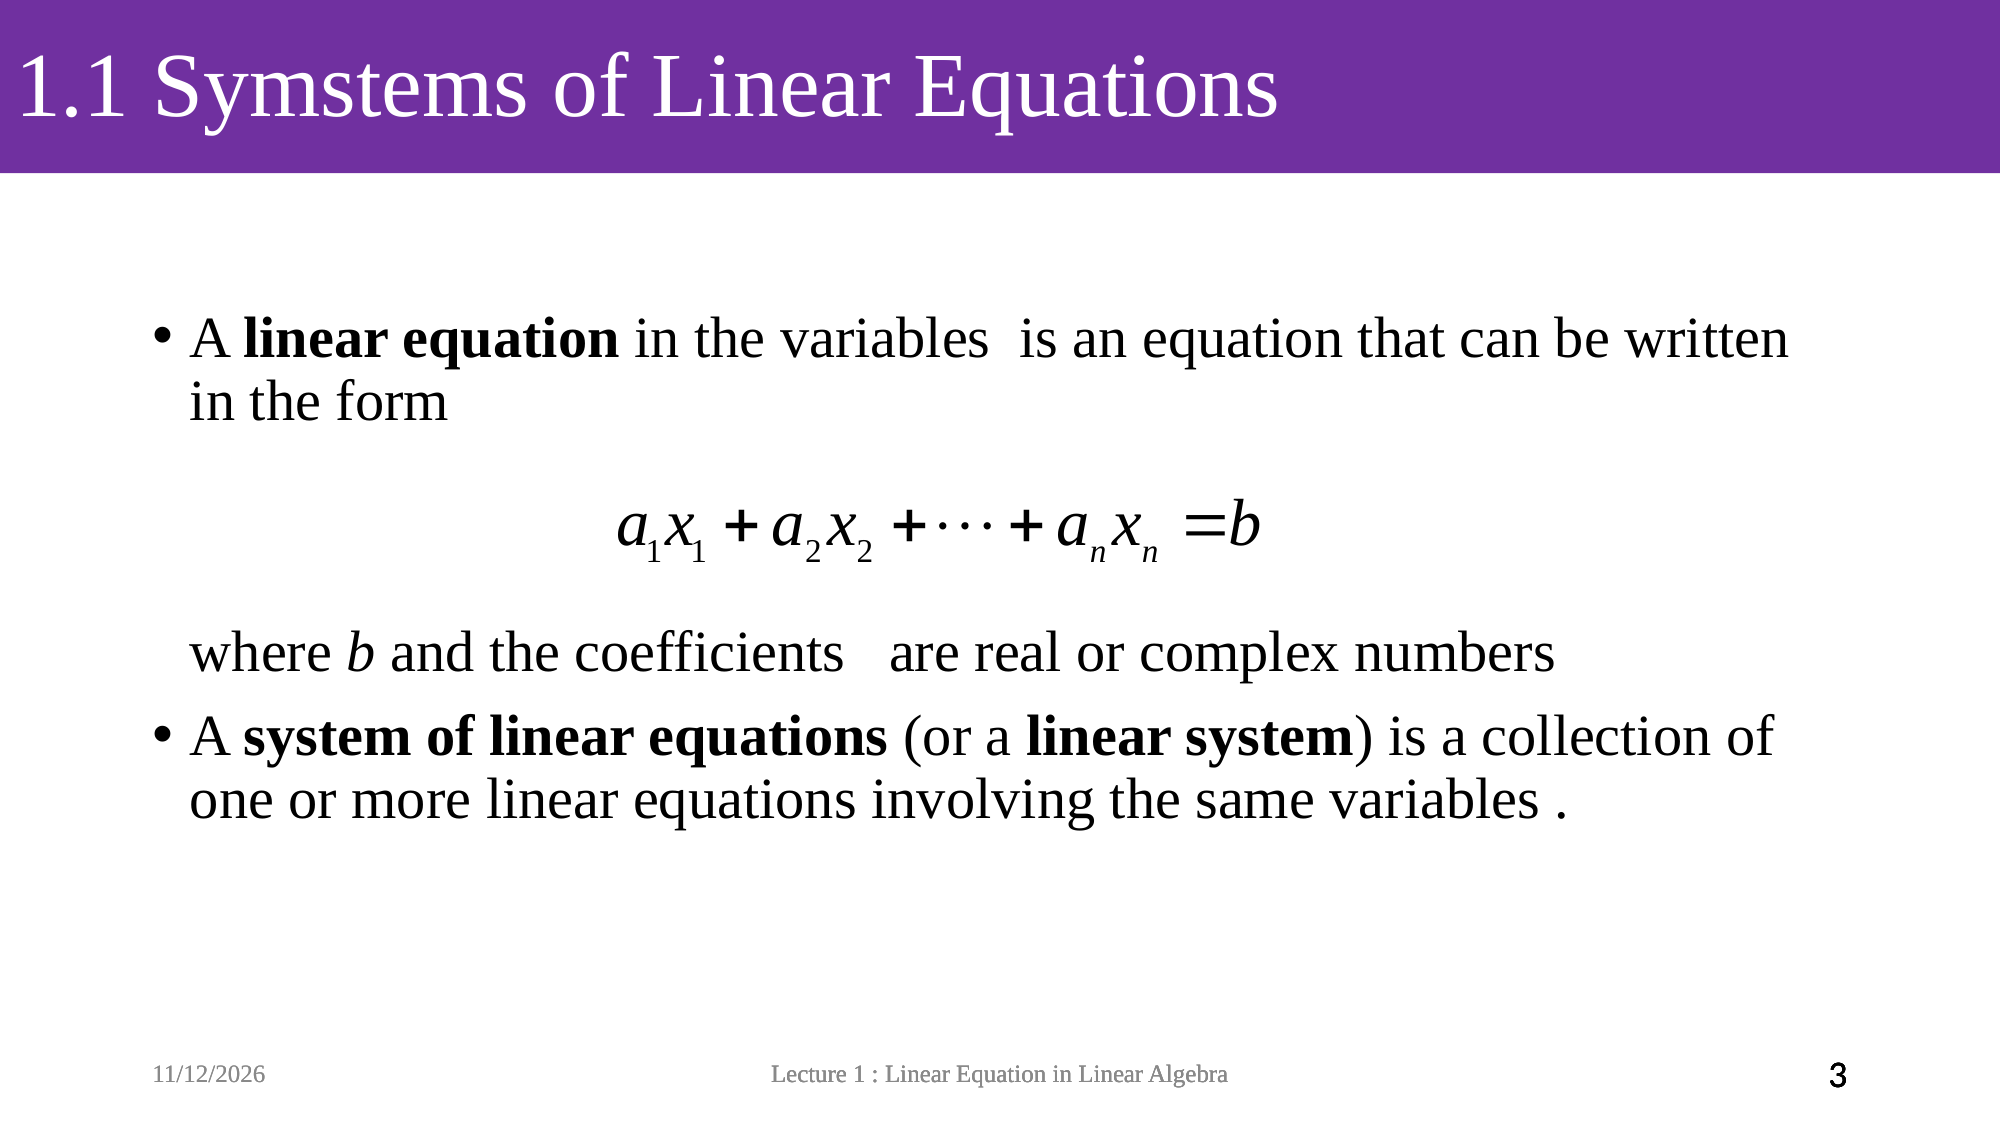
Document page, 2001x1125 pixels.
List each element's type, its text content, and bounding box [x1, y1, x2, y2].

title 1.1 Symstems of Linear Equations [0, 0, 2000, 174]
text_box 9/3/19 [137, 1042, 588, 1103]
text_box Lecture 1 : Linear Equation in Linear Algebra [662, 1042, 1338, 1103]
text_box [612, 489, 1265, 569]
text_box 3 [1412, 1042, 1863, 1103]
